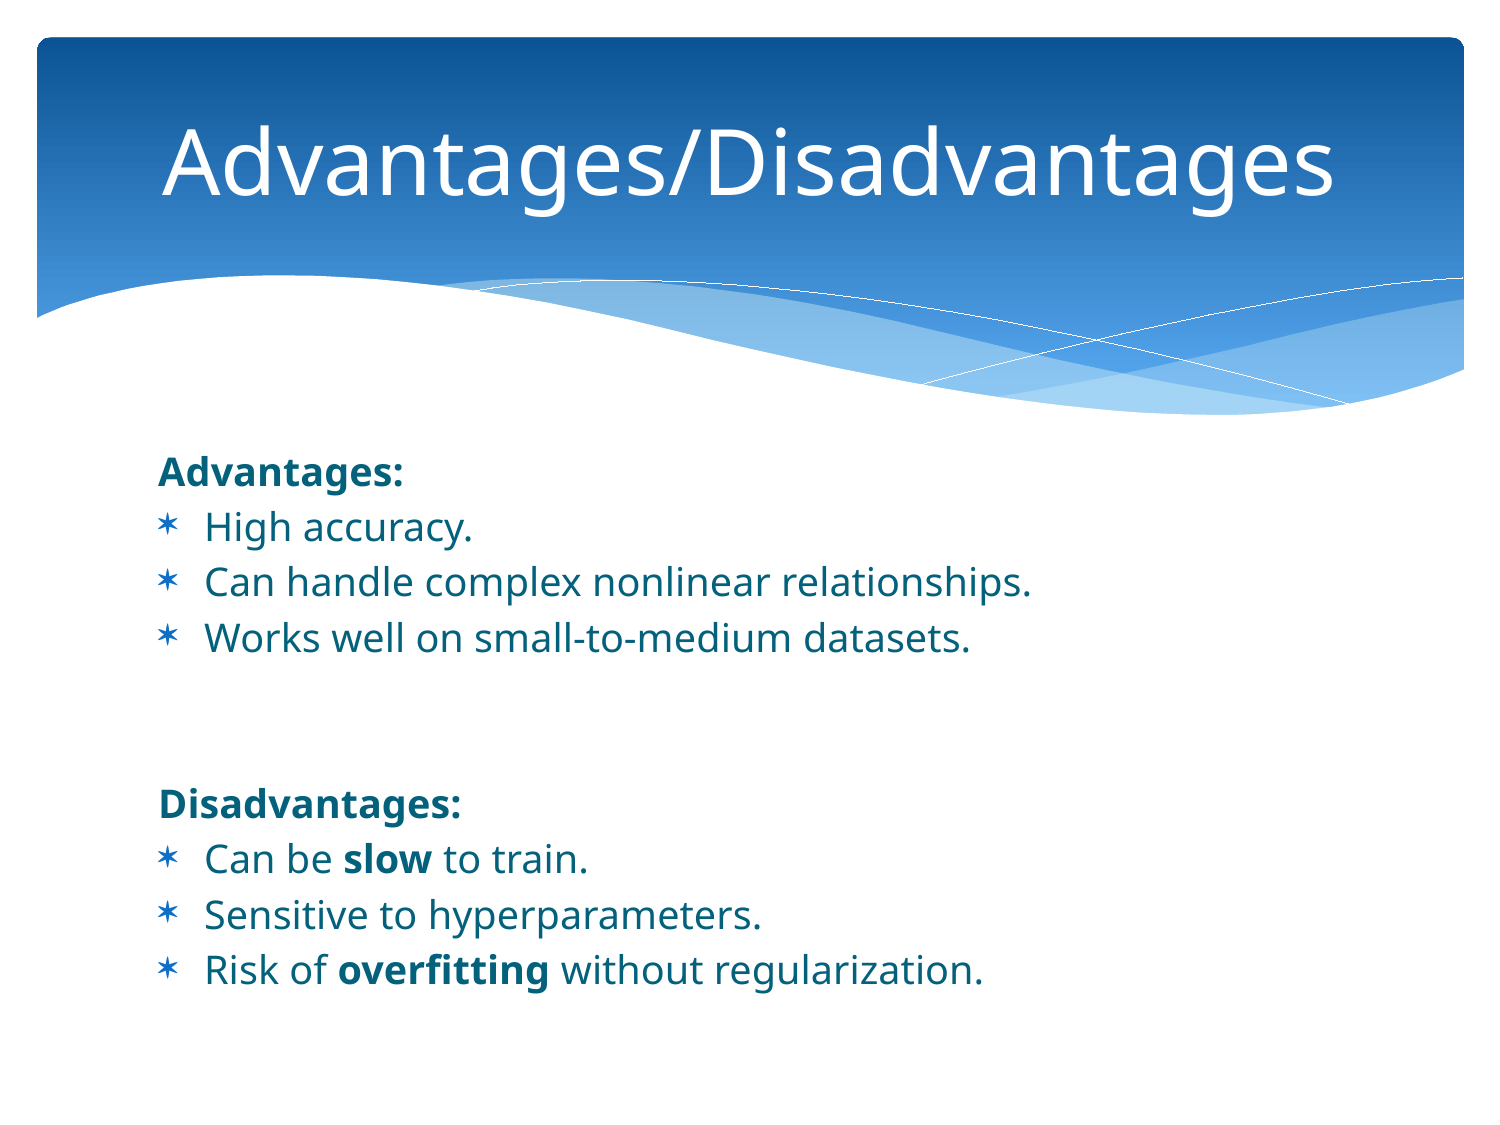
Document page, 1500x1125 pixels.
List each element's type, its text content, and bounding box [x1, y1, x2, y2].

list Advantages: High accuracy. Can handle complex nonlinear relationships. Works well on small-to-medium datasets. Disadvantages: Can be slow to train. Sensitive to hyperparameters. Risk of overfitting without regularization. [143, 438, 1359, 1005]
title Advantages/Disadvantages [75, 55, 1425, 261]
